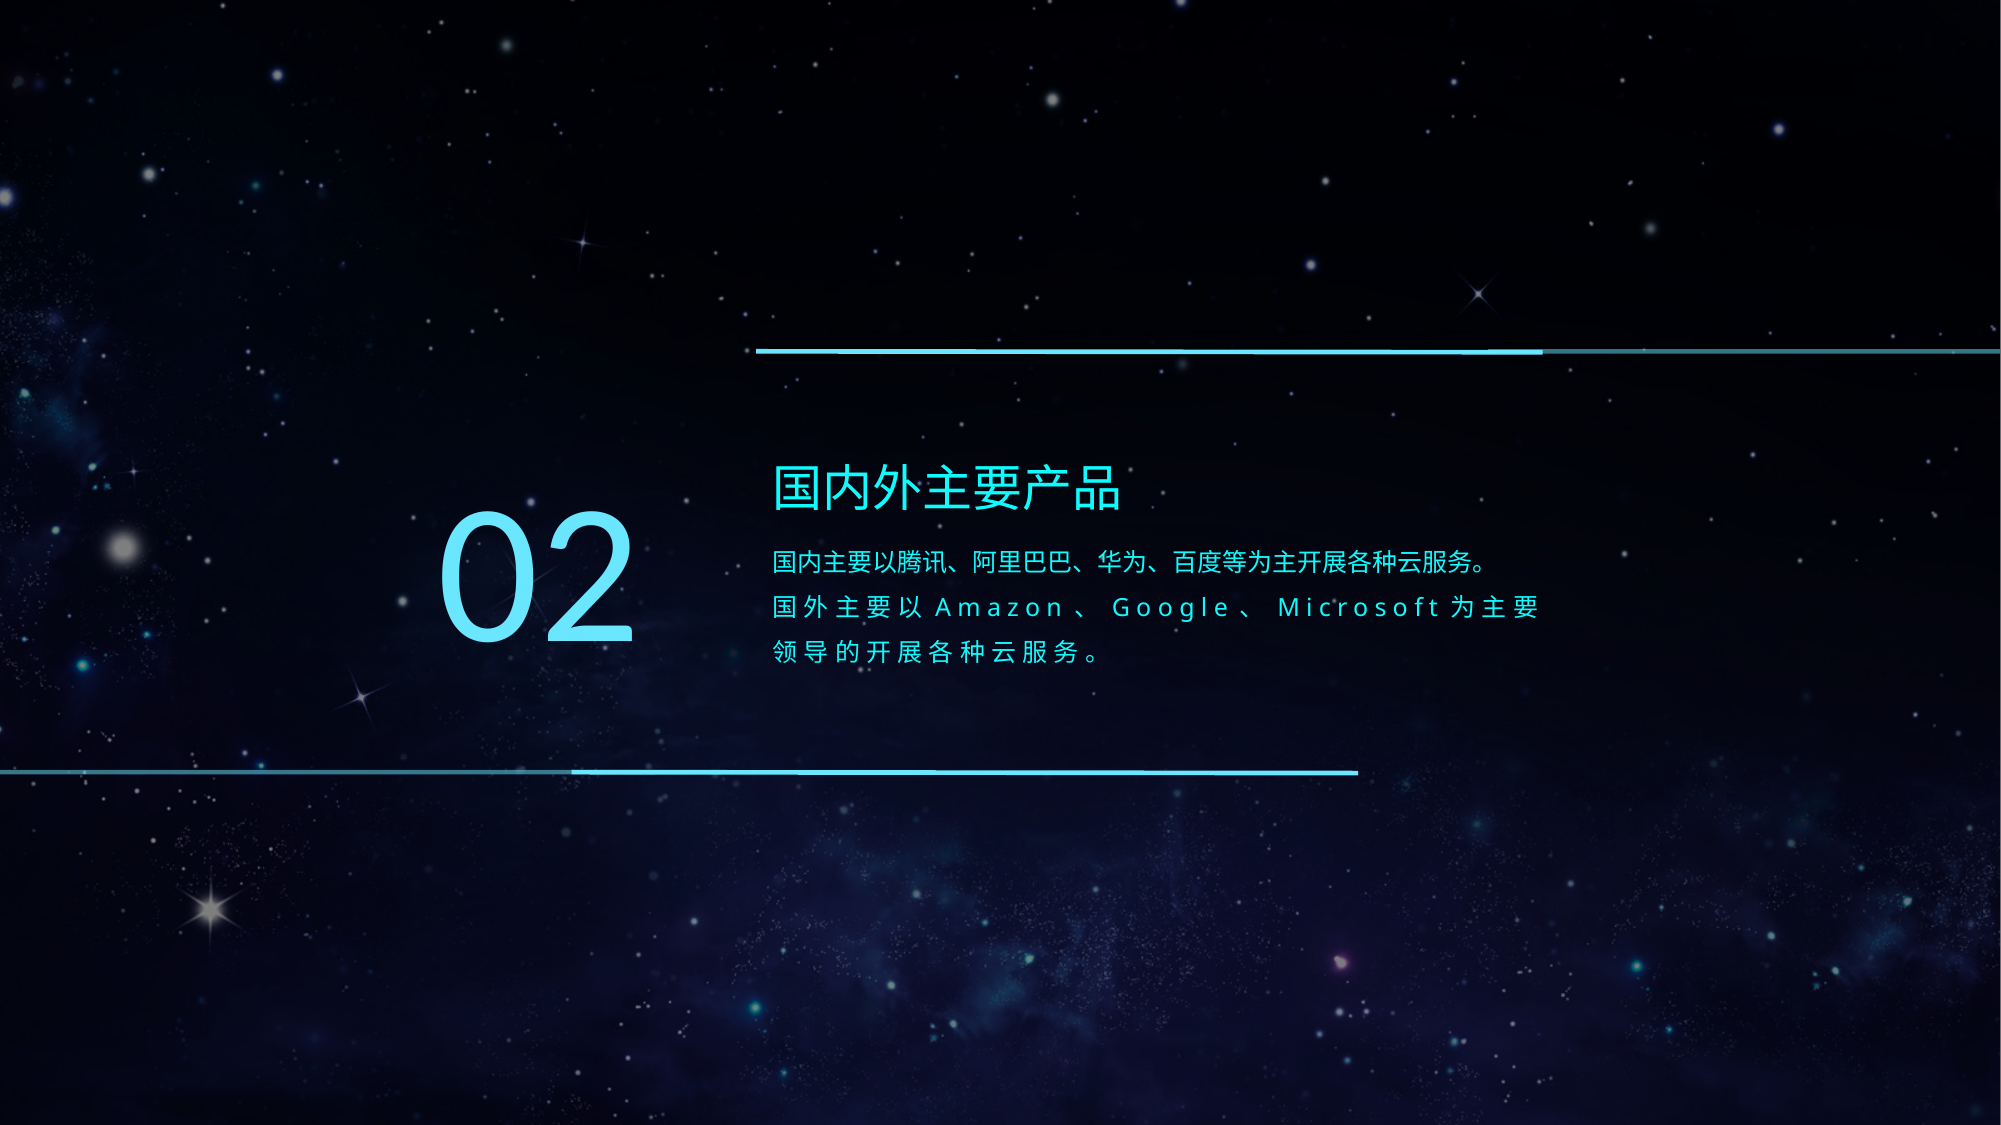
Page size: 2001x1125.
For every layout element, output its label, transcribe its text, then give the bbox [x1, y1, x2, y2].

picture [0, 0, 2001, 1125]
text_box 02 [407, 433, 656, 689]
text_box 国内主要以腾讯、阿里巴巴、华为、百度等为主开展各种云服务。 国外主要以Amazon、Google、Microsoft为主要领导的开展各种云服务。 [757, 524, 1579, 674]
text_box 国内外主要产品 [758, 448, 1371, 524]
